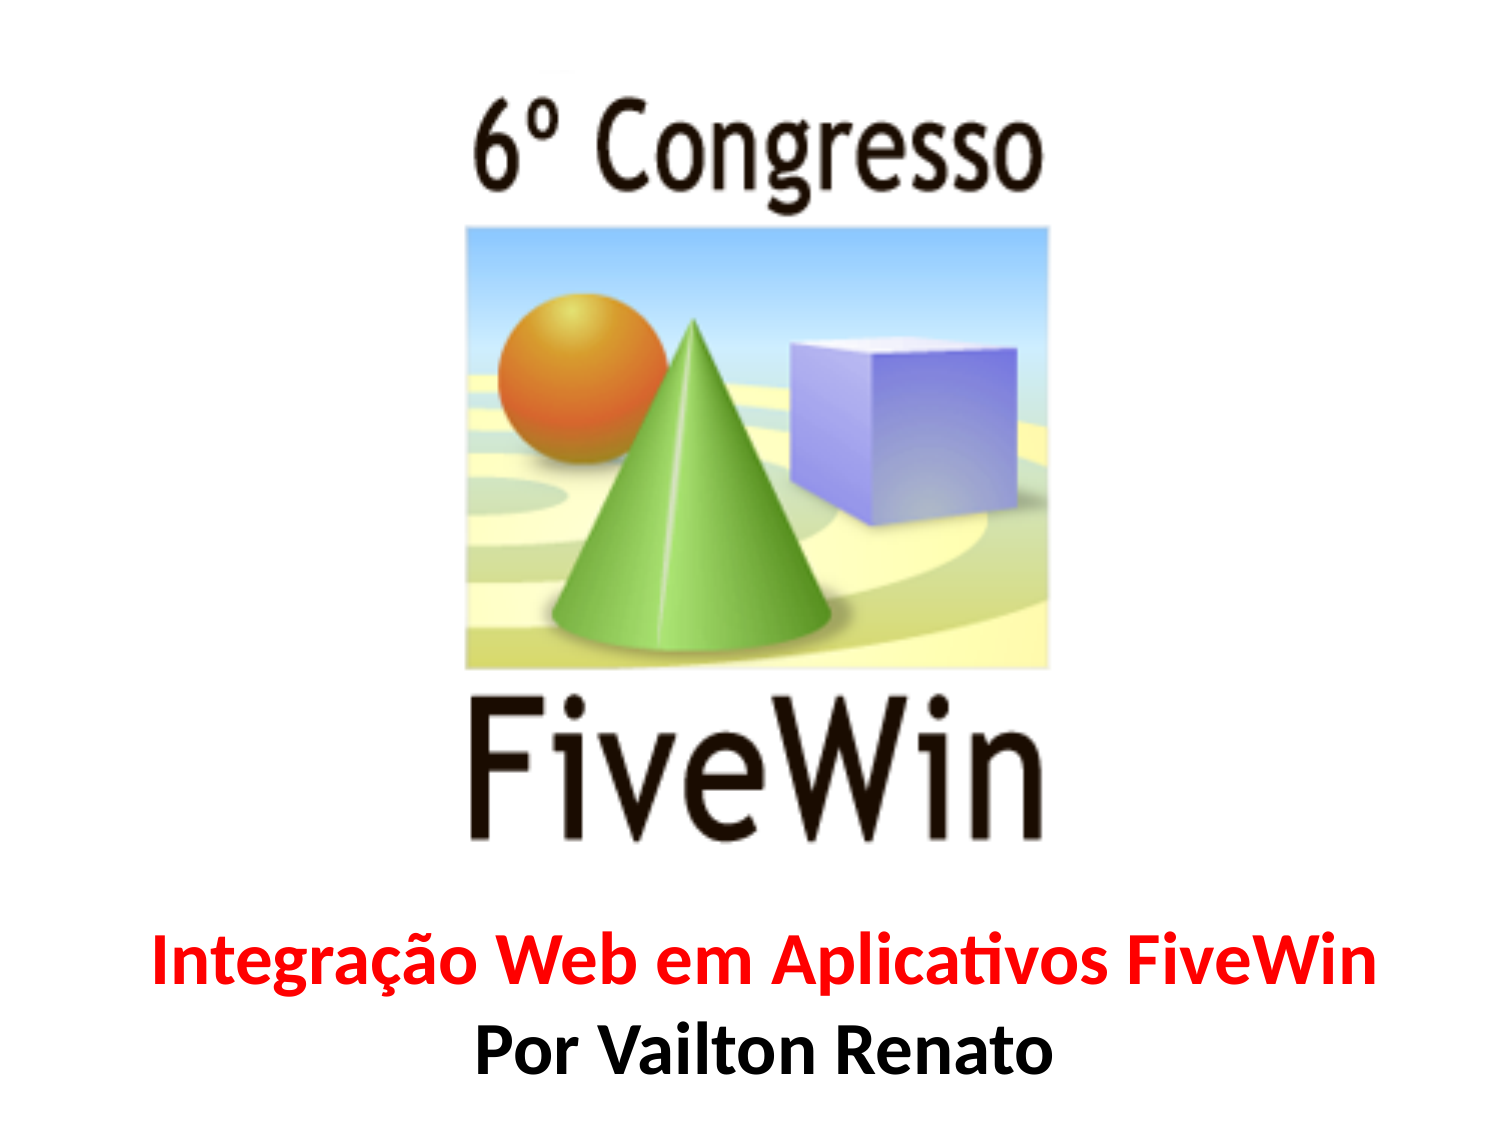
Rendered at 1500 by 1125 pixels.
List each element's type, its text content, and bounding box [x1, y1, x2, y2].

picture [433, 70, 1098, 866]
text_box Integração Web em Aplicativos FiveWin Por Vailton Renato [135, 902, 1395, 1098]
